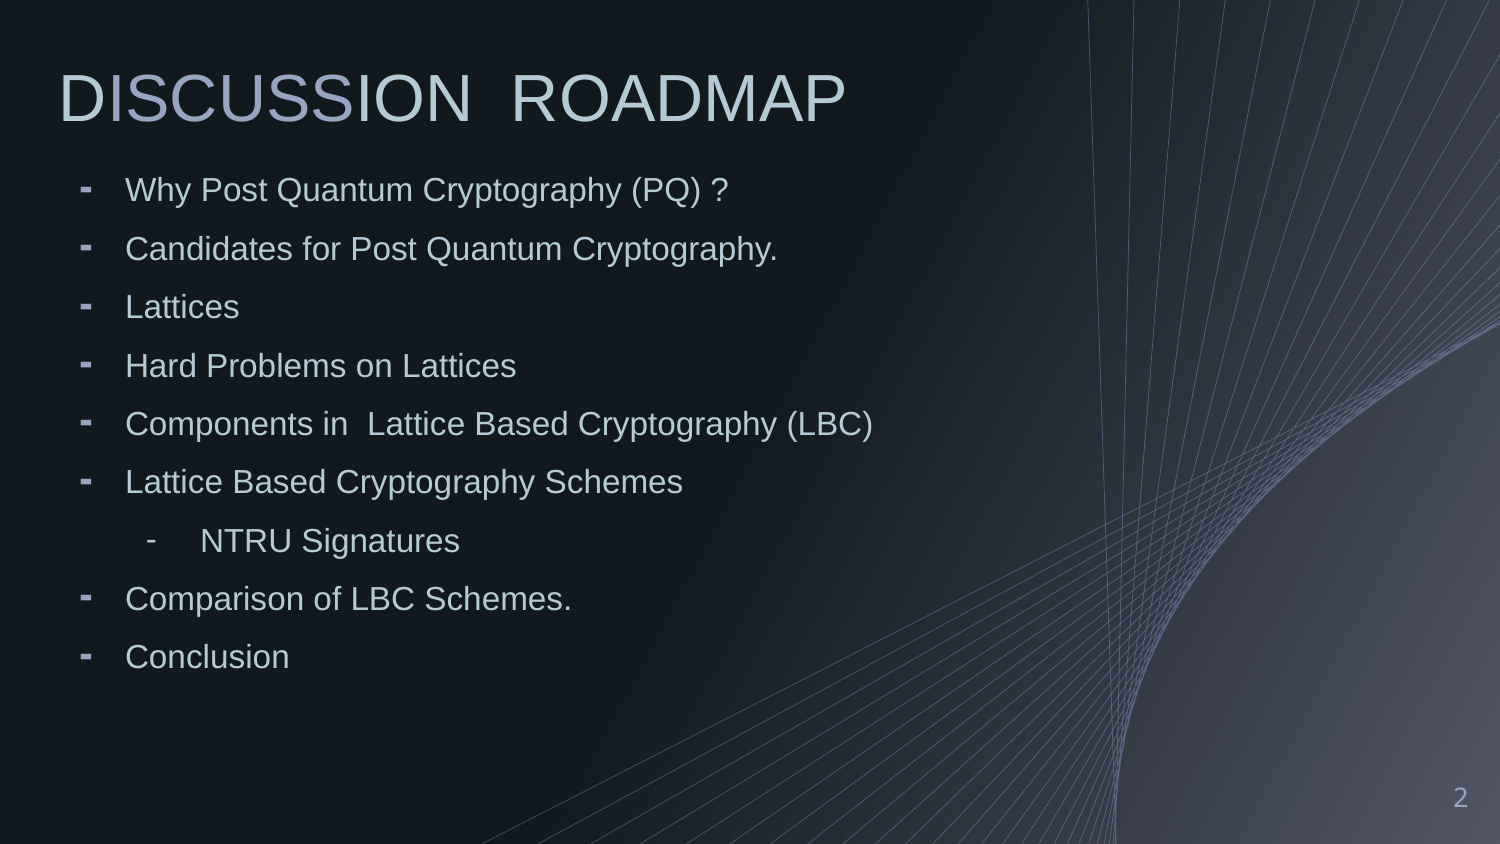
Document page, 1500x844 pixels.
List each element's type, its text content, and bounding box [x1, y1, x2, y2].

slide_number ‹#› [1378, 766, 1469, 832]
title DISCUSSION ROADMAP [58, 54, 1361, 137]
list Why Post Quantum Cryptography (PQ) ? Candidates for Post Quantum Cryptography. Lattices Hard Problems on Lattices Components in Lattice Based Cryptography (LBC) Lattice Based Cryptography Schemes NTRU Signatures Comparison of LBC Schemes. Conclusion [50, 162, 1454, 808]
